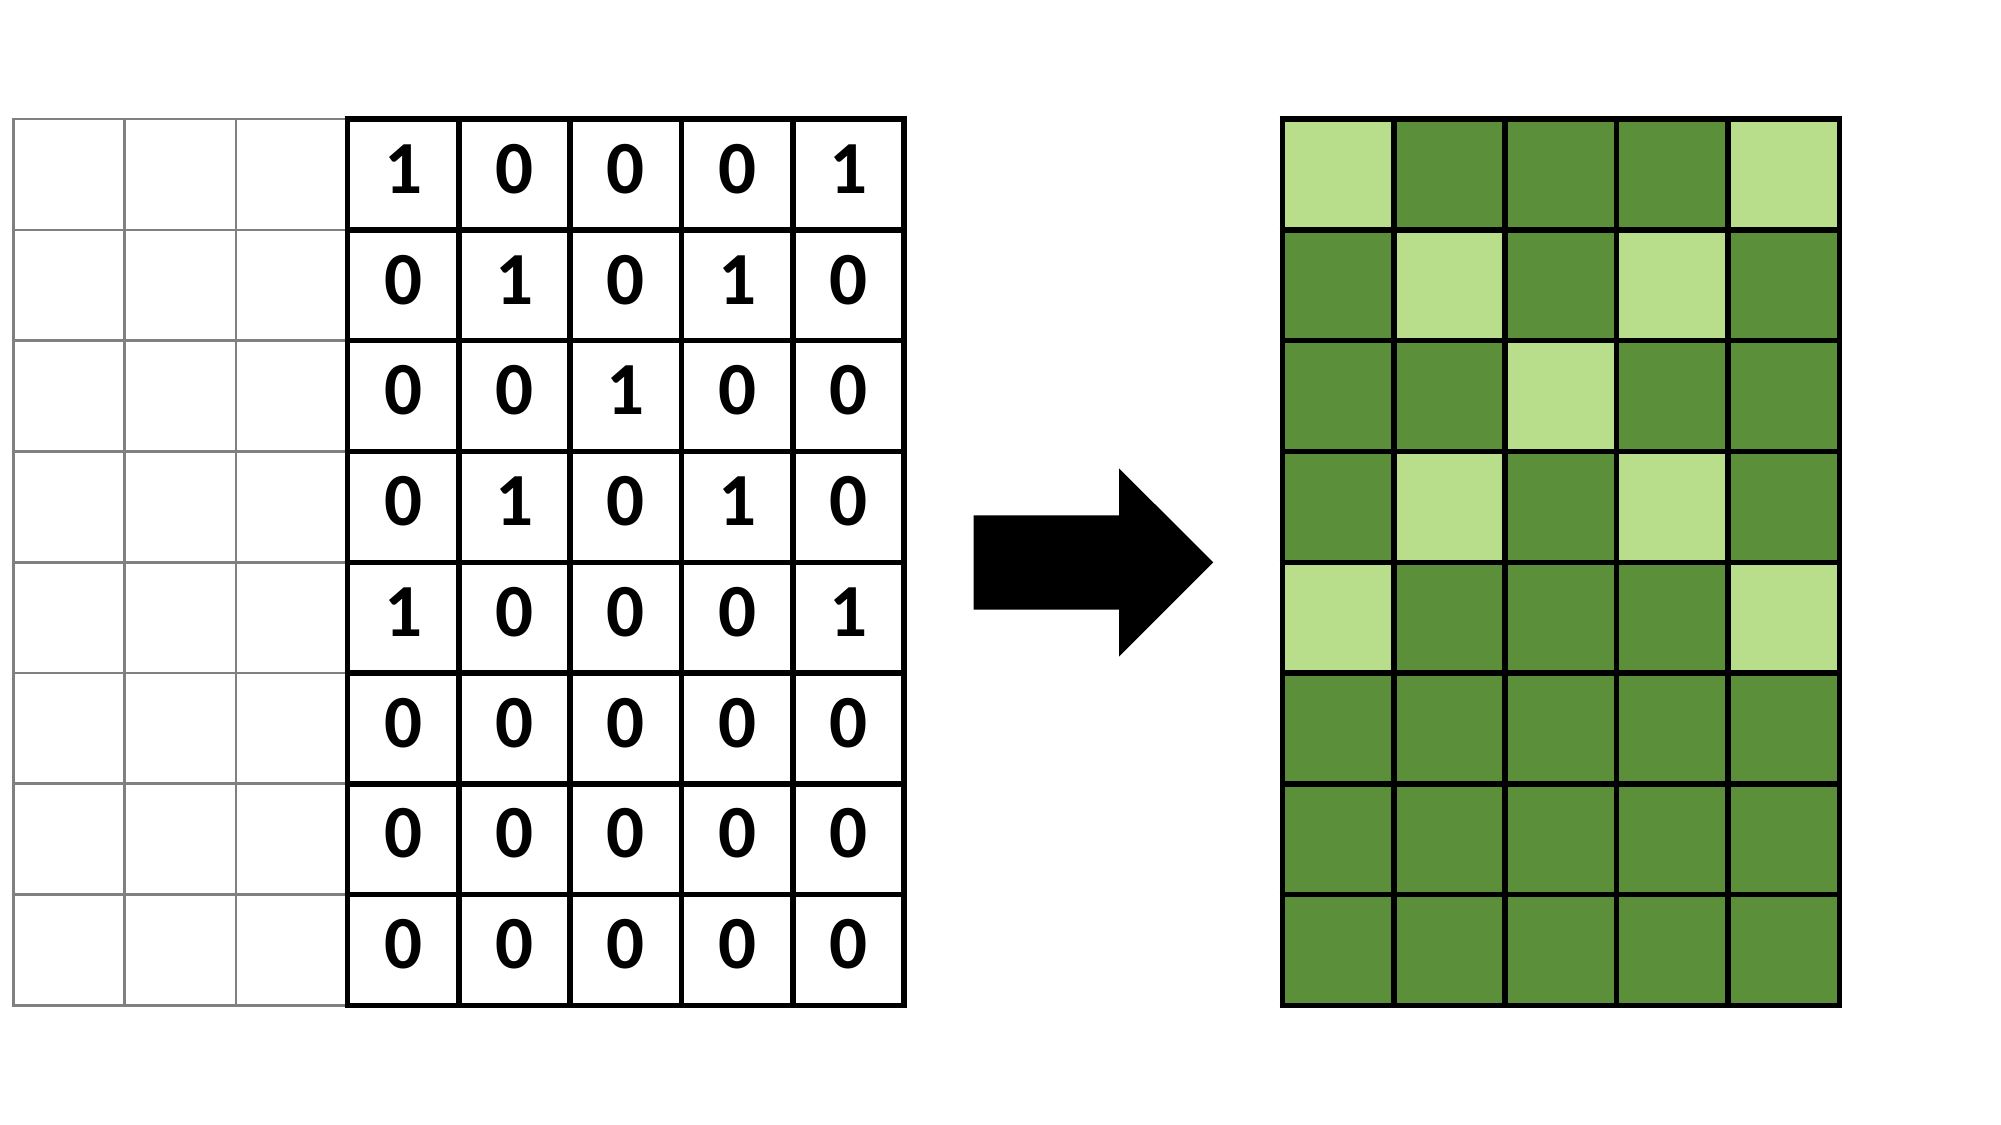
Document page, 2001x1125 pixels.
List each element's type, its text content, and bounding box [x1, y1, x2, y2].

table_cell [1397, 565, 1502, 670]
table_cell [237, 231, 345, 339]
table_cell [1397, 233, 1502, 338]
table_cell 1 [462, 454, 567, 560]
table_cell [1731, 676, 1837, 781]
table_cell 0 [573, 233, 679, 338]
table_cell [1508, 343, 1614, 449]
table_cell 0 [573, 676, 679, 781]
table_cell [1731, 233, 1837, 338]
table_cell [1508, 787, 1614, 892]
table_header 1 [350, 122, 456, 227]
table_cell 1 [462, 233, 567, 338]
table_cell [1285, 454, 1391, 560]
table_cell [1731, 343, 1837, 449]
table_cell [237, 785, 345, 893]
table_cell [237, 896, 345, 1004]
table_cell [237, 564, 345, 672]
table_cell 0 [573, 565, 679, 670]
table_cell 0 [573, 454, 679, 560]
table_cell [1285, 343, 1391, 449]
table_cell [15, 785, 123, 893]
table_cell 1 [684, 233, 790, 338]
table_cell 0 [462, 787, 567, 892]
table_cell [1397, 787, 1502, 892]
table_cell [1619, 233, 1725, 338]
table_cell 0 [350, 343, 456, 449]
table_header [237, 120, 345, 229]
table_cell [15, 342, 123, 450]
table_cell [126, 564, 235, 672]
table_cell 0 [462, 565, 567, 670]
table_cell 0 [573, 787, 679, 892]
table_cell 0 [462, 676, 567, 781]
table_cell [1619, 787, 1725, 892]
table_cell [1508, 676, 1614, 781]
table_cell [15, 231, 123, 339]
table_cell [1397, 343, 1502, 449]
table_cell [1508, 233, 1614, 338]
table_cell 0 [684, 343, 790, 449]
table_cell [1285, 233, 1391, 338]
table_cell 0 [462, 897, 567, 1003]
table_cell [126, 453, 235, 561]
table_cell [1619, 565, 1725, 670]
table_cell [237, 342, 345, 450]
table_cell [1508, 454, 1614, 560]
table_header 0 [573, 122, 679, 227]
table_cell 0 [684, 787, 790, 892]
table_cell [1731, 787, 1837, 892]
table_cell [15, 564, 123, 672]
table_cell 0 [796, 343, 901, 449]
table_cell [126, 896, 235, 1004]
table_cell [1731, 565, 1837, 670]
table_cell [1619, 897, 1725, 1003]
table_cell 0 [796, 787, 901, 892]
table_cell [1397, 676, 1502, 781]
table_cell [1285, 565, 1391, 670]
table_cell 0 [684, 676, 790, 781]
table_cell 1 [796, 565, 901, 670]
table_cell [15, 453, 123, 561]
text_box [972, 465, 1215, 660]
table_cell 0 [350, 233, 456, 338]
table_cell 0 [796, 233, 901, 338]
table_cell [126, 231, 235, 339]
table_cell [237, 453, 345, 561]
table_cell [126, 785, 235, 893]
table_cell 0 [462, 343, 567, 449]
table_cell 0 [350, 454, 456, 560]
table_cell [126, 674, 235, 782]
table_cell 1 [350, 565, 456, 670]
table_cell 0 [796, 897, 901, 1003]
table_cell 0 [350, 897, 456, 1003]
table_cell [1397, 454, 1502, 560]
table_header 1 [796, 122, 901, 227]
table_cell [1285, 897, 1391, 1003]
table_cell [1619, 343, 1725, 449]
table_header [1508, 122, 1614, 227]
table_cell [1285, 787, 1391, 892]
table_cell [237, 674, 345, 782]
table_cell 0 [350, 676, 456, 781]
table_cell 0 [796, 454, 901, 560]
table_cell 0 [684, 565, 790, 670]
table_cell 0 [796, 676, 901, 781]
table_cell [1285, 676, 1391, 781]
table_cell 0 [350, 787, 456, 892]
table_cell [15, 674, 123, 782]
table_header [1731, 122, 1837, 227]
table_header 0 [462, 122, 567, 227]
table_header [1285, 122, 1391, 227]
table_header [1619, 122, 1725, 227]
table_cell [1508, 565, 1614, 670]
table_header [1397, 122, 1502, 227]
table_cell [1508, 897, 1614, 1003]
table_cell 1 [684, 454, 790, 560]
table_cell [1397, 897, 1502, 1003]
table_cell [126, 342, 235, 450]
table_cell 0 [573, 897, 679, 1003]
table_header [15, 120, 123, 229]
table_cell [1731, 897, 1837, 1003]
table_header 0 [684, 122, 790, 227]
table_cell 0 [684, 897, 790, 1003]
table_cell [1731, 454, 1837, 560]
table_cell [15, 896, 123, 1004]
table_header [126, 120, 235, 229]
table_cell [1619, 676, 1725, 781]
table_cell 1 [573, 343, 679, 449]
table_cell [1619, 454, 1725, 560]
